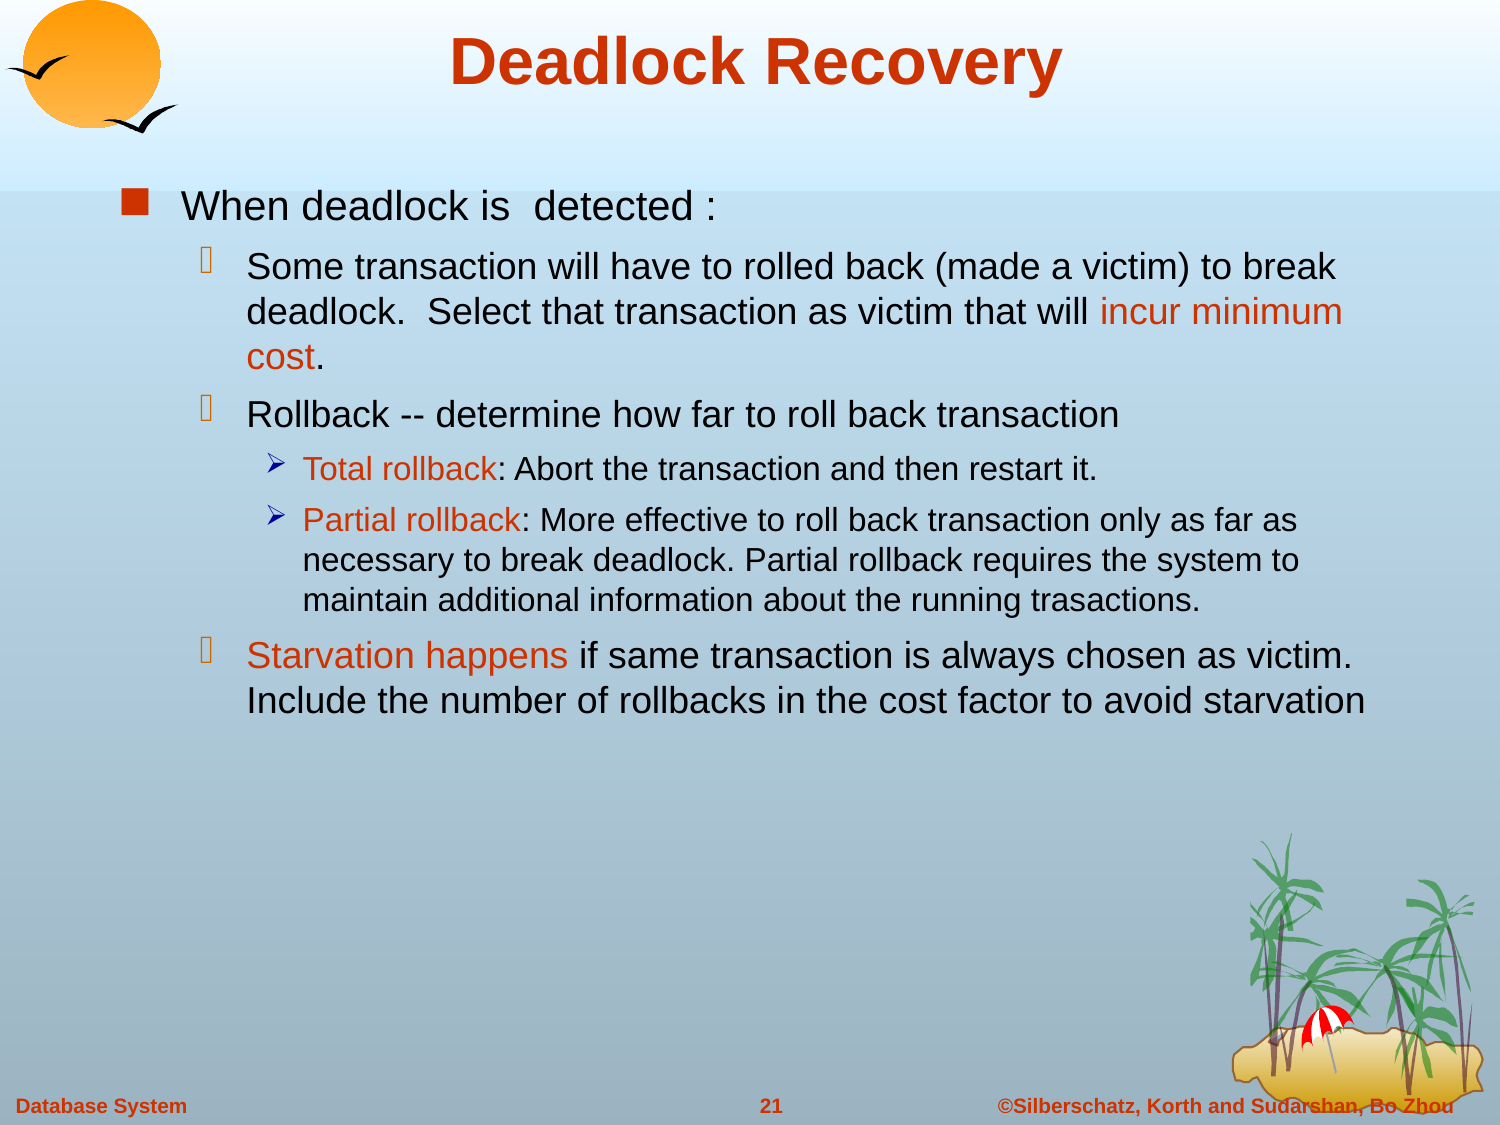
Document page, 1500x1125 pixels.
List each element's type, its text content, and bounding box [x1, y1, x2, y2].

list When deadlock is detected : Some transaction will have to rolled back (made a victim) to break deadlock. Select that transaction as victim that will incur minimum cost. Rollback -- determine how far to roll back transaction Total rollback: Abort the transaction and then restart it. Partial rollback: More effective to roll back transaction only as far as necessary to break deadlock. Partial rollback requires the system to maintain additional information about the running trasactions. Starvation happens if same transaction is always chosen as victim. Include the number of rollbacks in the cost factor to avoid starvation [109, 171, 1398, 972]
title Deadlock Recovery [112, 5, 1402, 105]
